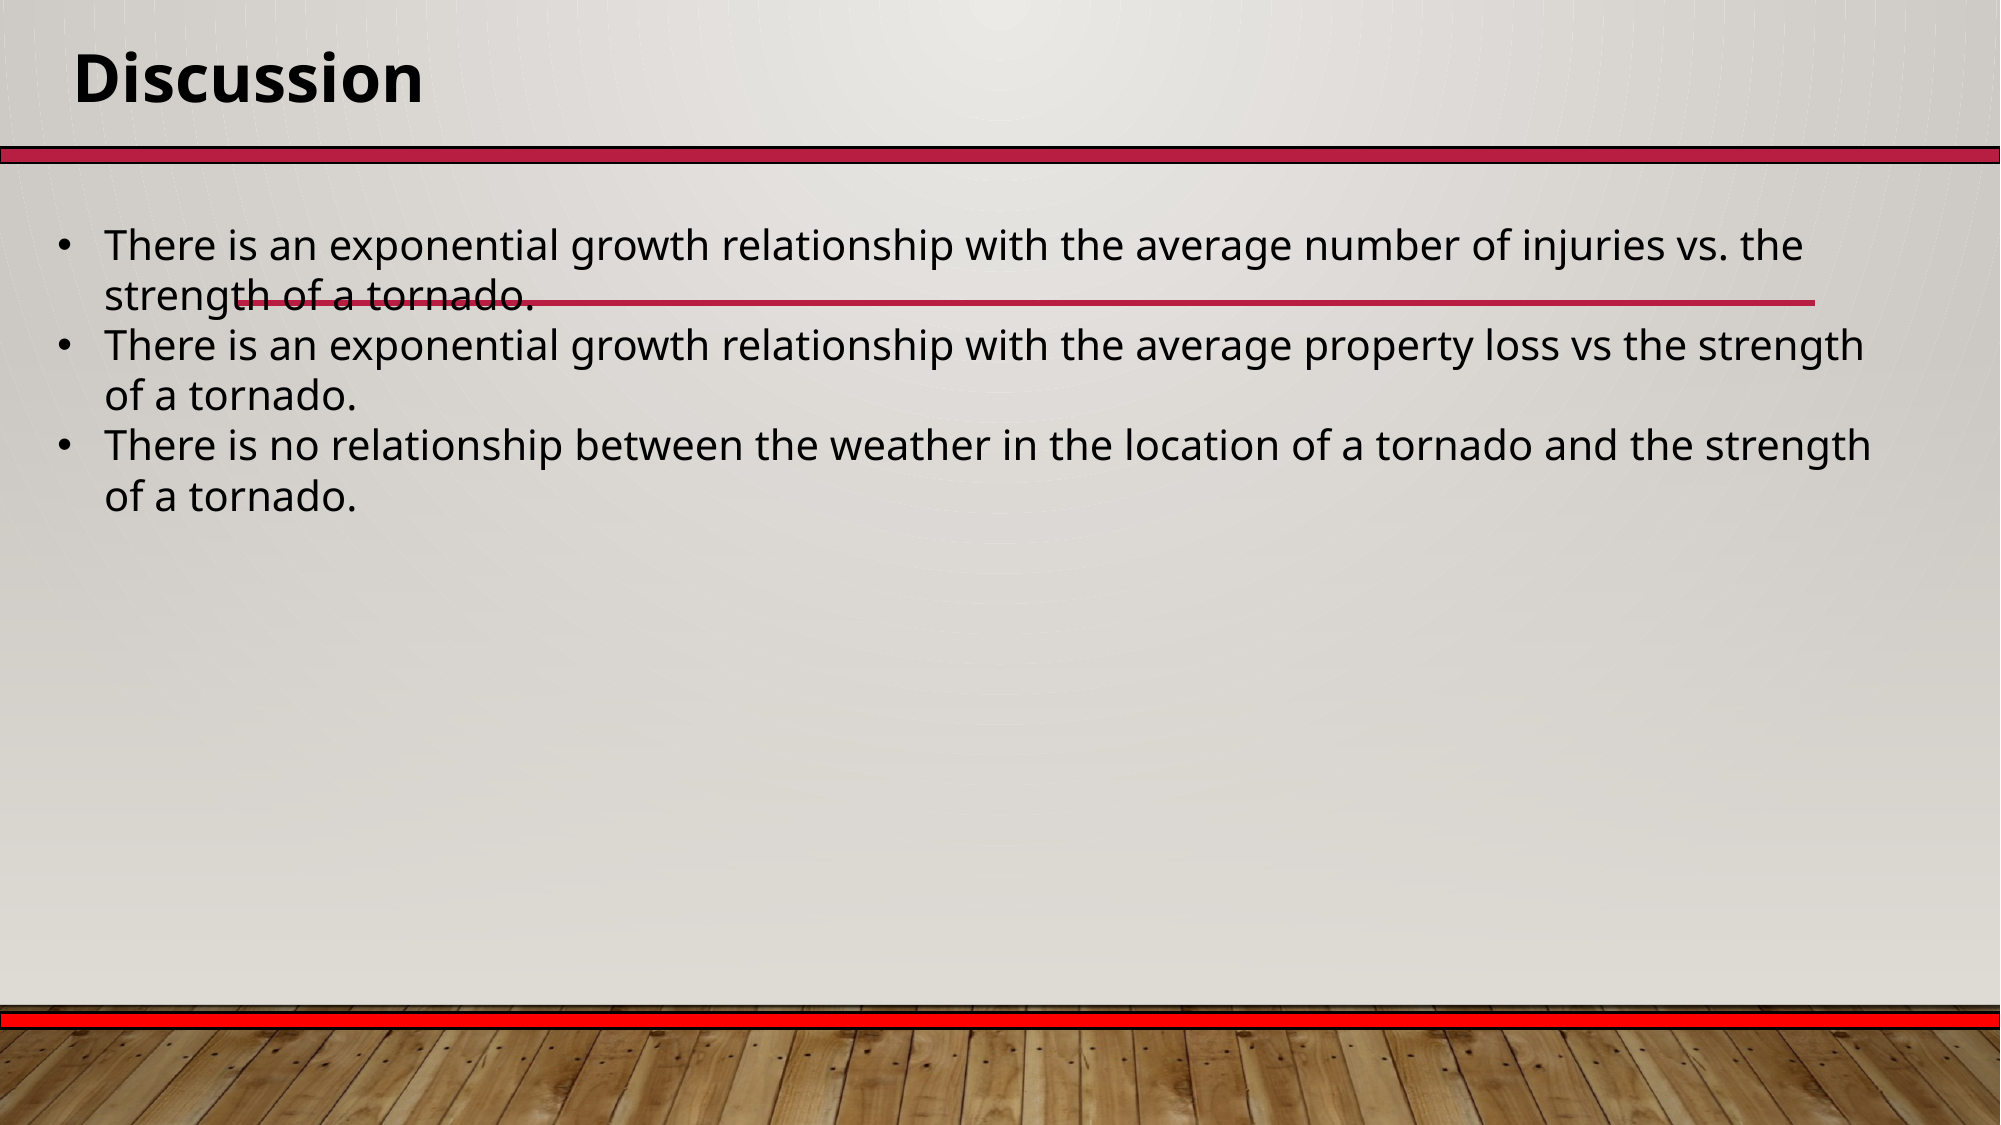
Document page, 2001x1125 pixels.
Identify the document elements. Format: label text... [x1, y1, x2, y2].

text_box Discussion [57, 28, 519, 123]
picture [0, 1030, 2000, 1125]
picture [0, 1005, 2000, 1011]
text_box There is an exponential growth relationship with the average number of injuries vs. the strength of a tornado. There is an exponential growth relationship with the average property loss vs the strength of a tornado. There is no relationship between the weather in the location of a tornado and the strength of a tornado. [42, 211, 1922, 877]
text_box [0, 1011, 2000, 1030]
text_box [0, 146, 2000, 164]
